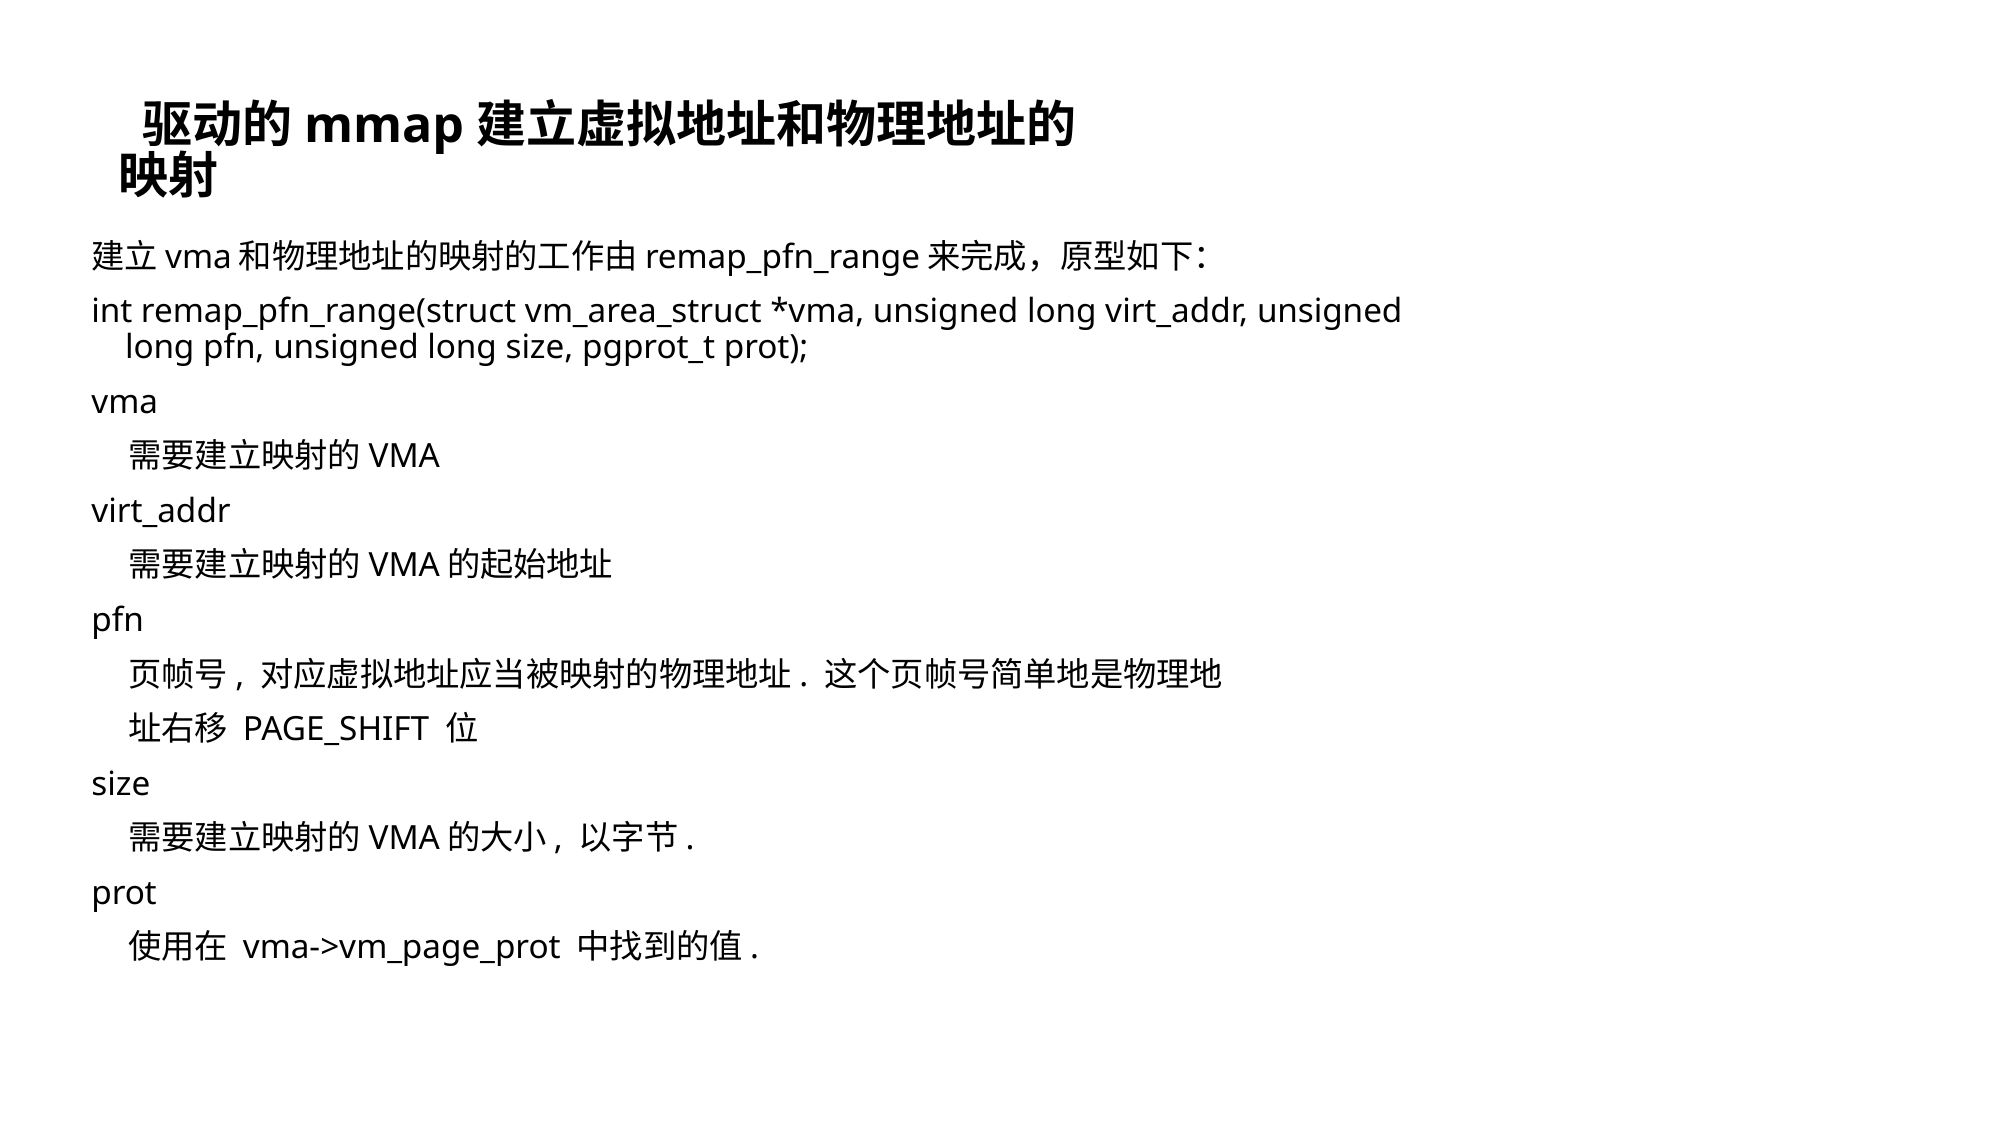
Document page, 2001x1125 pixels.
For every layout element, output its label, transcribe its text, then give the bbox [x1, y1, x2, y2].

list 建立vma和物理地址的映射的工作由remap_pfn_range来完成，原型如下： int remap_pfn_range(struct vm_area_struct *vma, unsigned long virt_addr, unsigned long pfn, unsigned long size, pgprot_t prot); vma 需要建立映射的VMA virt_addr 需要建立映射的VMA的起始地址 pfn 页帧号, 对应虚拟地址应当被映射的物理地址. 这个页帧号简单地是物理地 址右移 PAGE_SHIFT 位 size 需要建立映射的VMA的大小, 以字节. prot 使用在 vma->vm_page_prot 中找到的值. [76, 231, 1427, 975]
text_box 驱动的mmap建立虚拟地址和物理地址的映射 [104, 94, 1129, 212]
